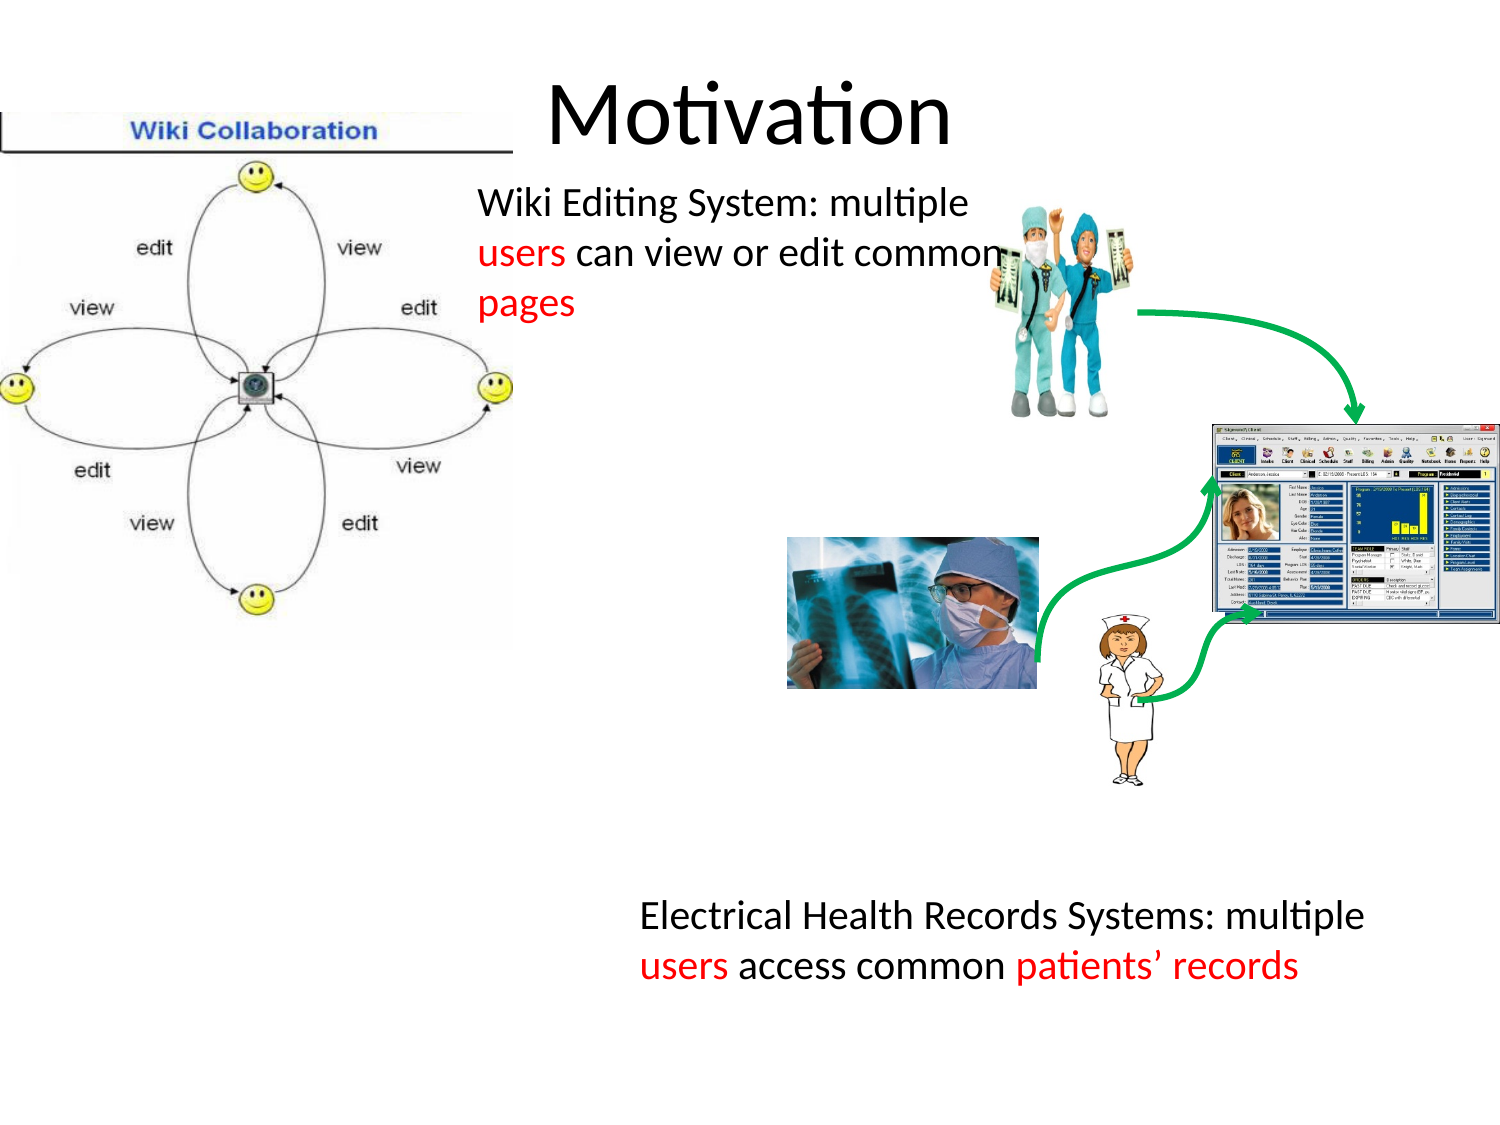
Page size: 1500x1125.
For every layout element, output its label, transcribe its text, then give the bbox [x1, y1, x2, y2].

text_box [787, 199, 1500, 788]
text_box Electrical Health Records Systems: multiple users access common patients’ records [623, 860, 1439, 1014]
picture [0, 112, 513, 651]
text_box Wiki Editing System: multiple users can view or edit common pages [516, 173, 1027, 327]
text_box Motivation [74, 45, 1425, 198]
